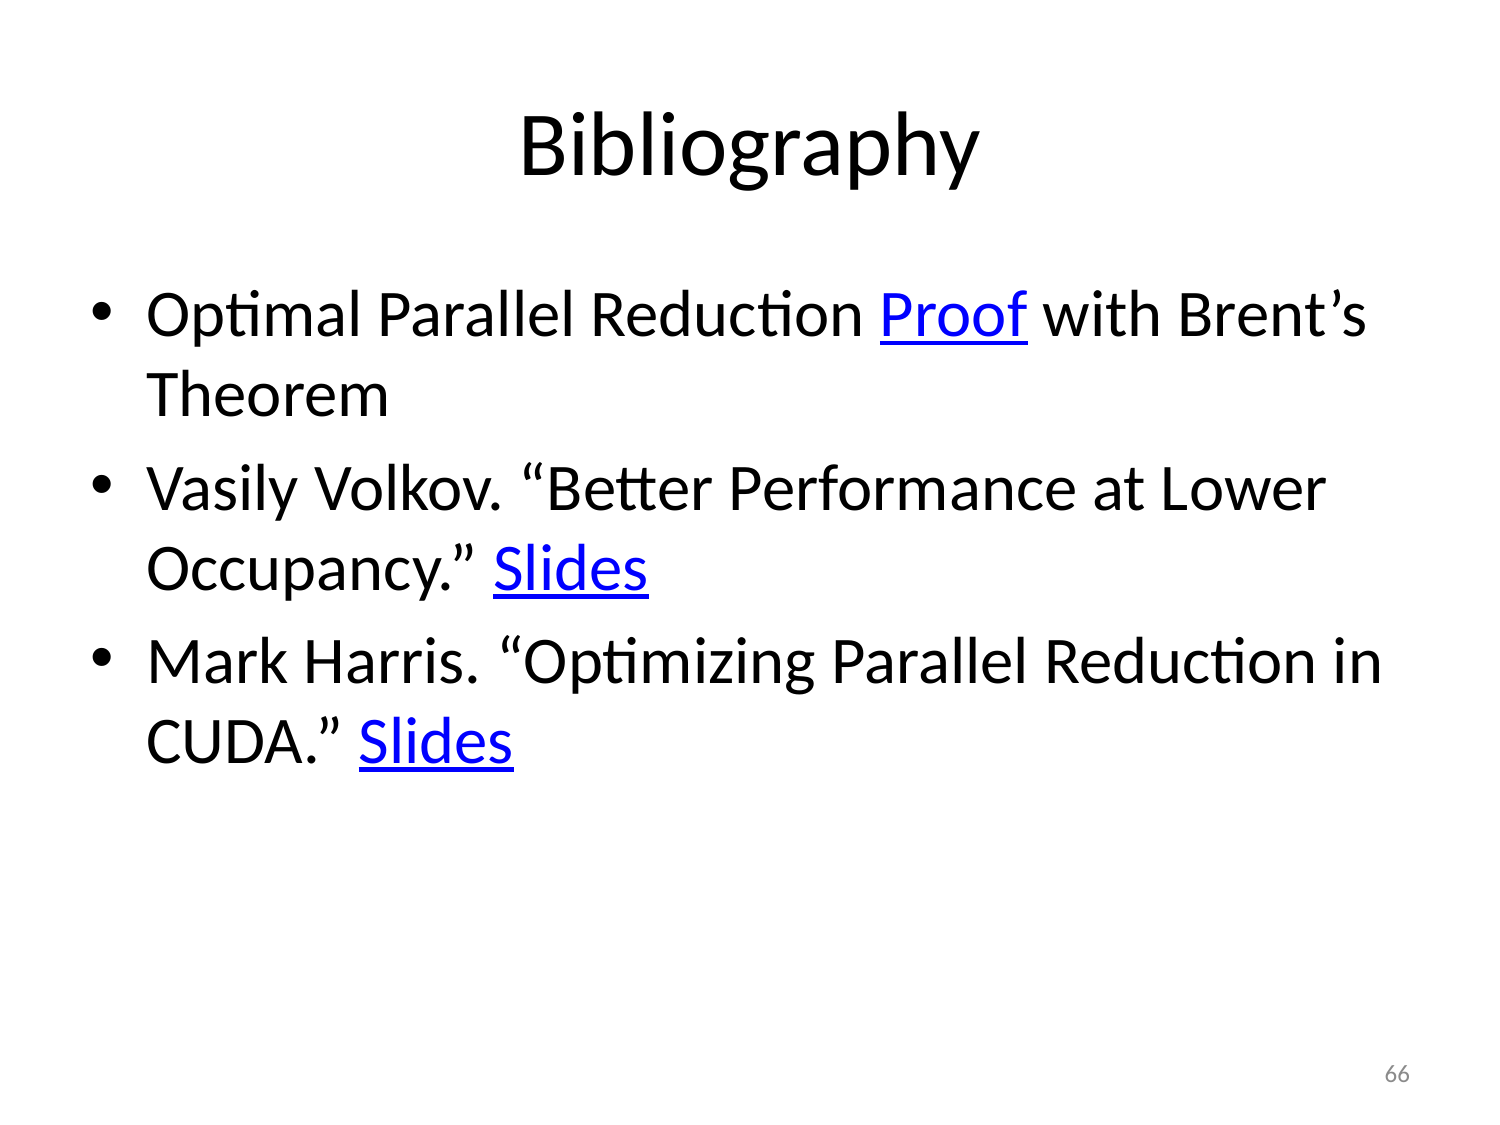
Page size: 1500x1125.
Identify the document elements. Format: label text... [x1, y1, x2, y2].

title Bibliography [75, 45, 1425, 233]
slide_number 66 [1074, 1042, 1425, 1103]
list Optimal Parallel Reduction Proof with Brent’s Theorem Vasily Volkov. “Better Performance at Lower Occupancy.” Slides Mark Harris. “Optimizing Parallel Reduction in CUDA.” Slides [75, 262, 1425, 1005]
